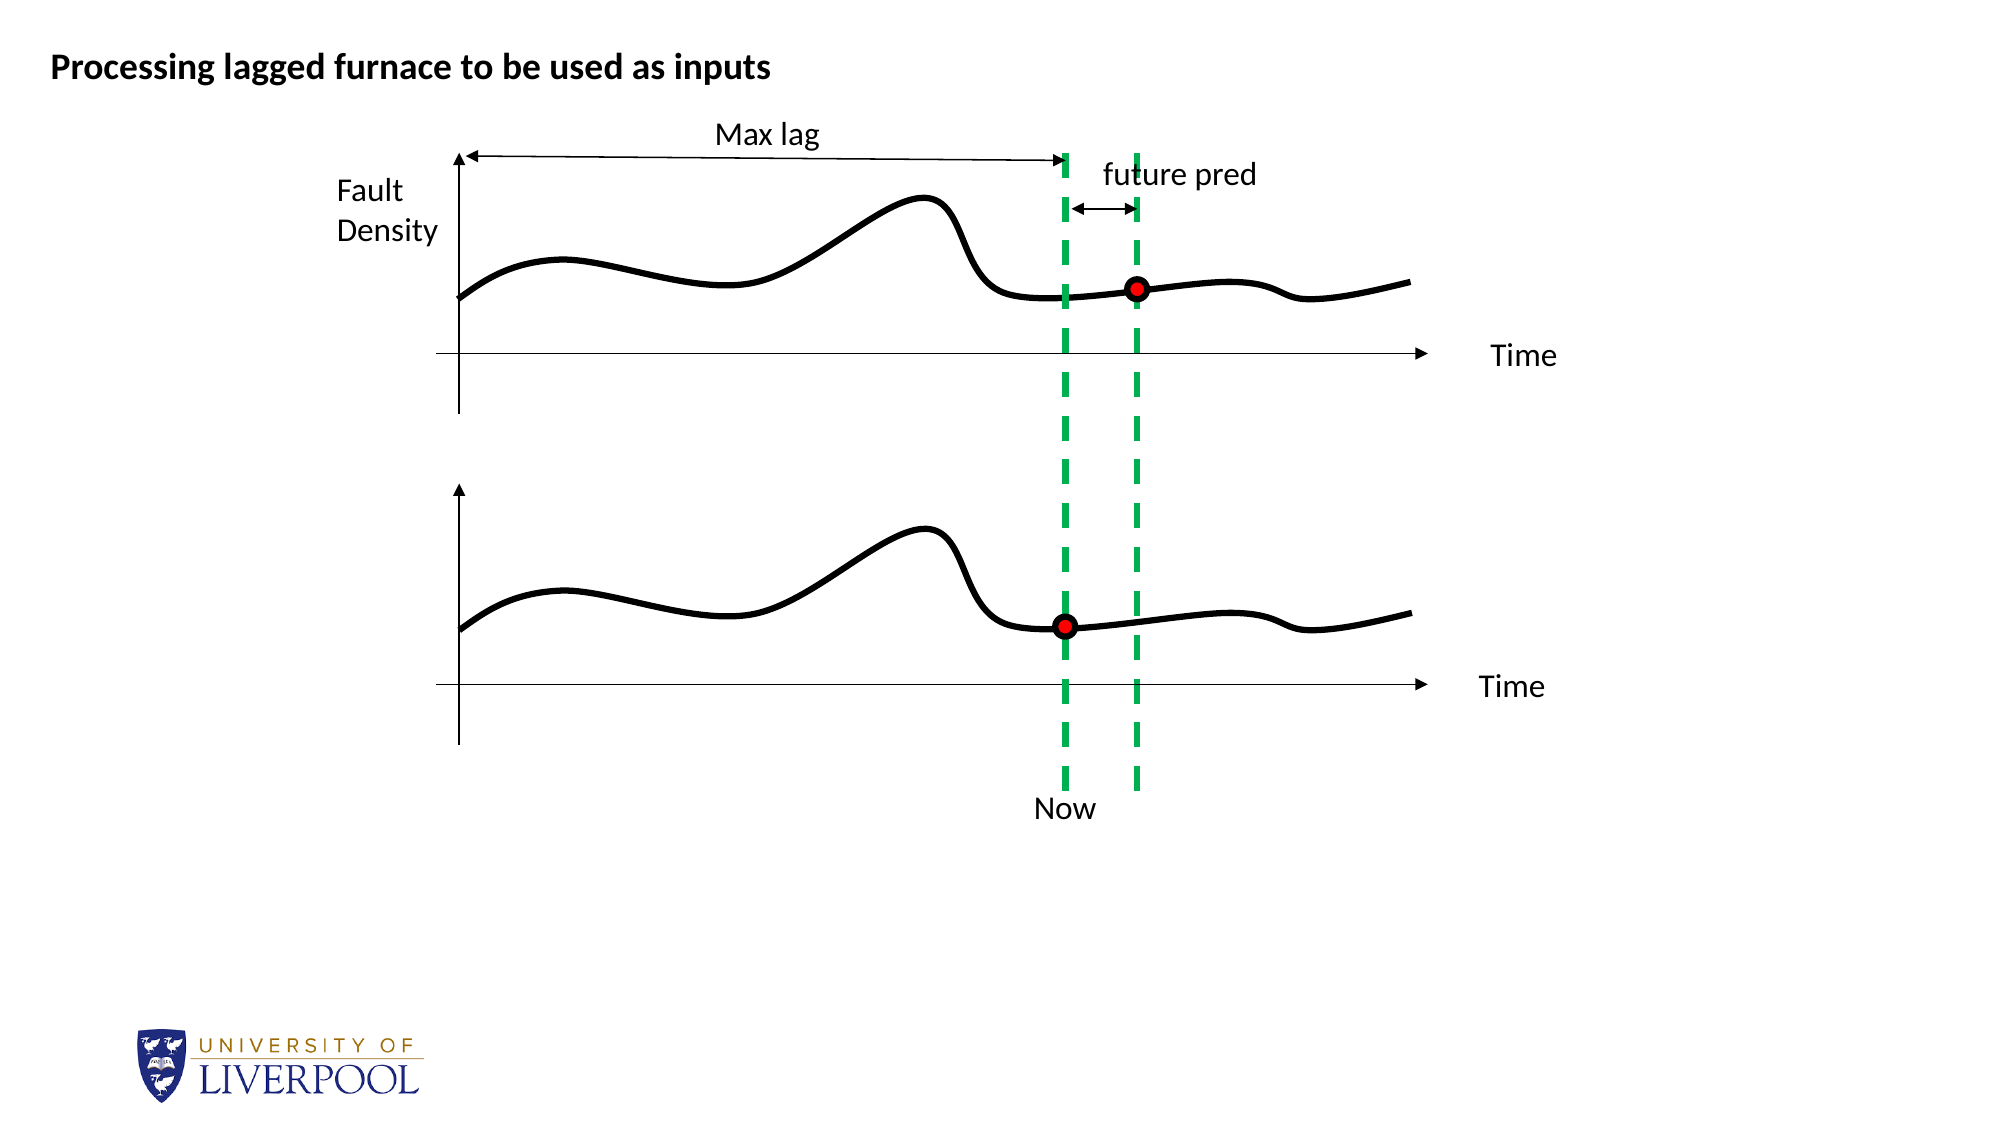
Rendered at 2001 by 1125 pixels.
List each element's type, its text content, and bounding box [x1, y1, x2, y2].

text_box Processing lagged furnace to be used as inputs [35, 34, 1017, 95]
text_box [1066, 616, 1076, 637]
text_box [465, 155, 1066, 161]
text_box Time [1463, 656, 1561, 712]
text_box [1138, 279, 1148, 300]
text_box [1147, 281, 1411, 300]
text_box [1073, 617, 1137, 629]
text_box Fault Density [322, 160, 454, 256]
text_box [1069, 287, 1127, 298]
text_box Now [1018, 779, 1112, 835]
text_box [460, 528, 1057, 631]
text_box [1055, 616, 1065, 637]
text_box [1138, 612, 1412, 631]
text_box Max lag [699, 104, 836, 155]
text_box Time [1475, 325, 1573, 381]
text_box [460, 197, 1062, 300]
text_box [1127, 279, 1137, 300]
text_box future pred [1088, 145, 1273, 200]
picture [137, 1029, 424, 1103]
